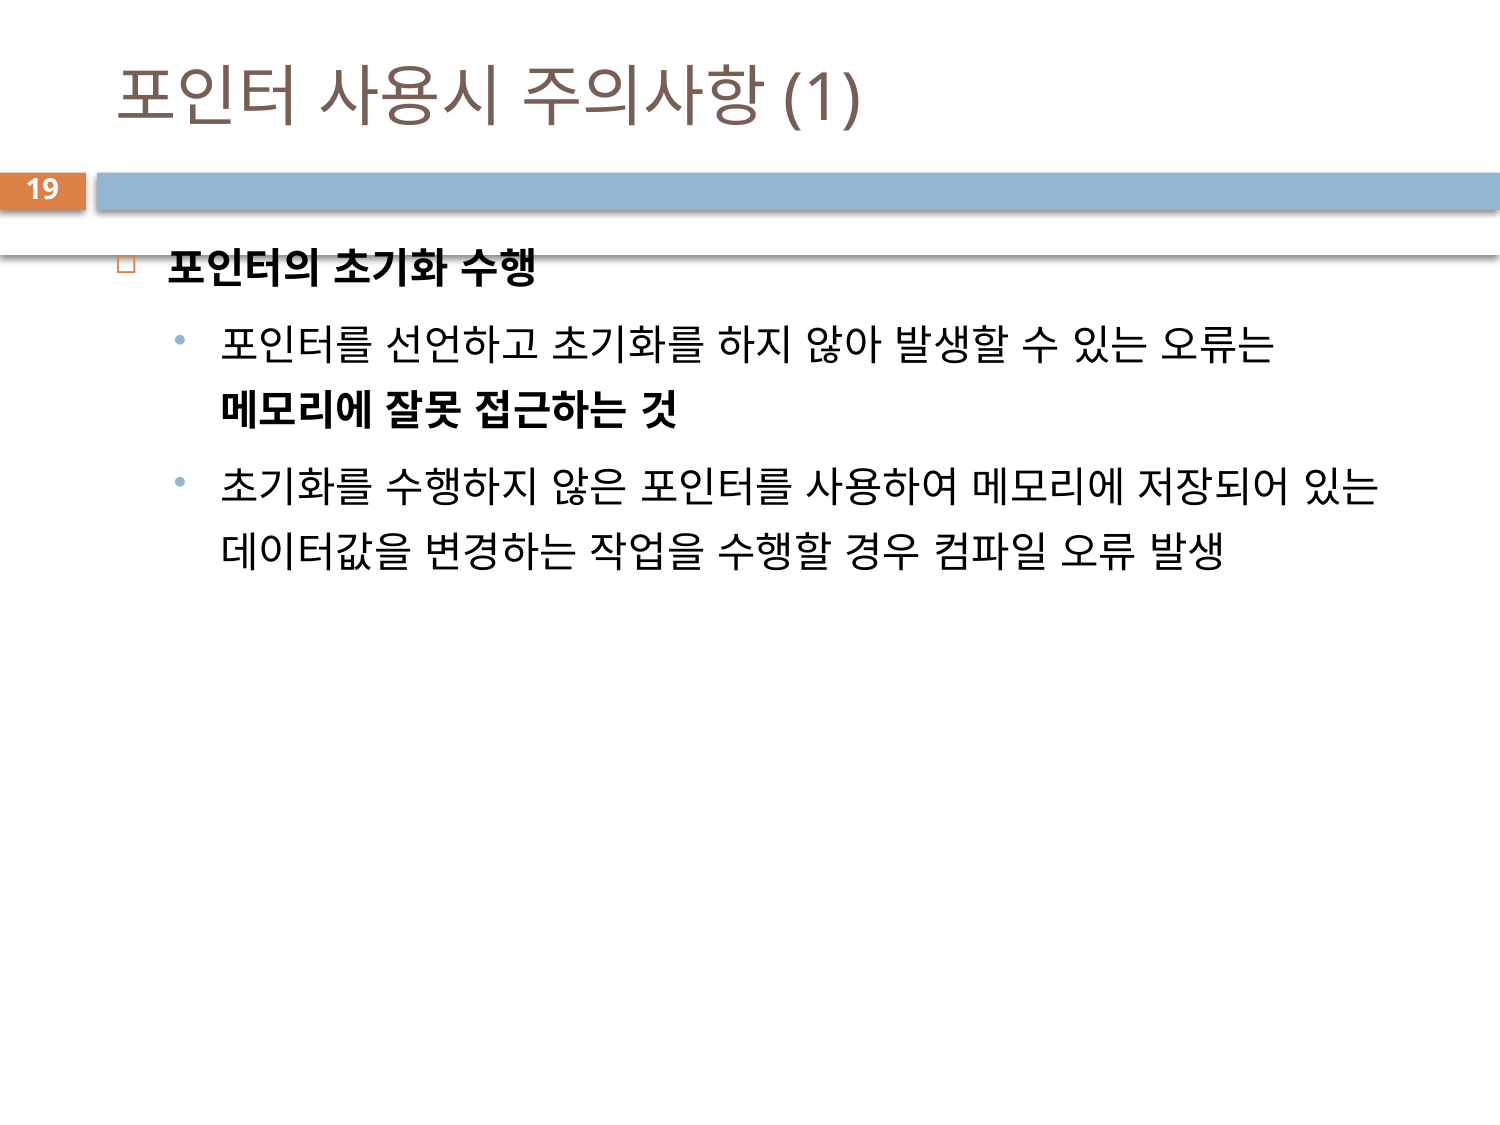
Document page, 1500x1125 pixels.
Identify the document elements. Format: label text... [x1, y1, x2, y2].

title 포인터 사용시 주의사항(1) [100, 37, 1438, 149]
slide_number 19 [0, 170, 87, 211]
list 포인터의 초기화 수행 포인터를 선언하고 초기화를 하지 않아 발생할 수 있는 오류는 메모리에 잘못 접근하는 것 초기화를 수행하지 않은 포인터를 사용하여 메모리에 저장되어 있는 데이터값을 변경하는 작업을 수행할 경우 컴파일 오류 발생 [100, 219, 1438, 1047]
